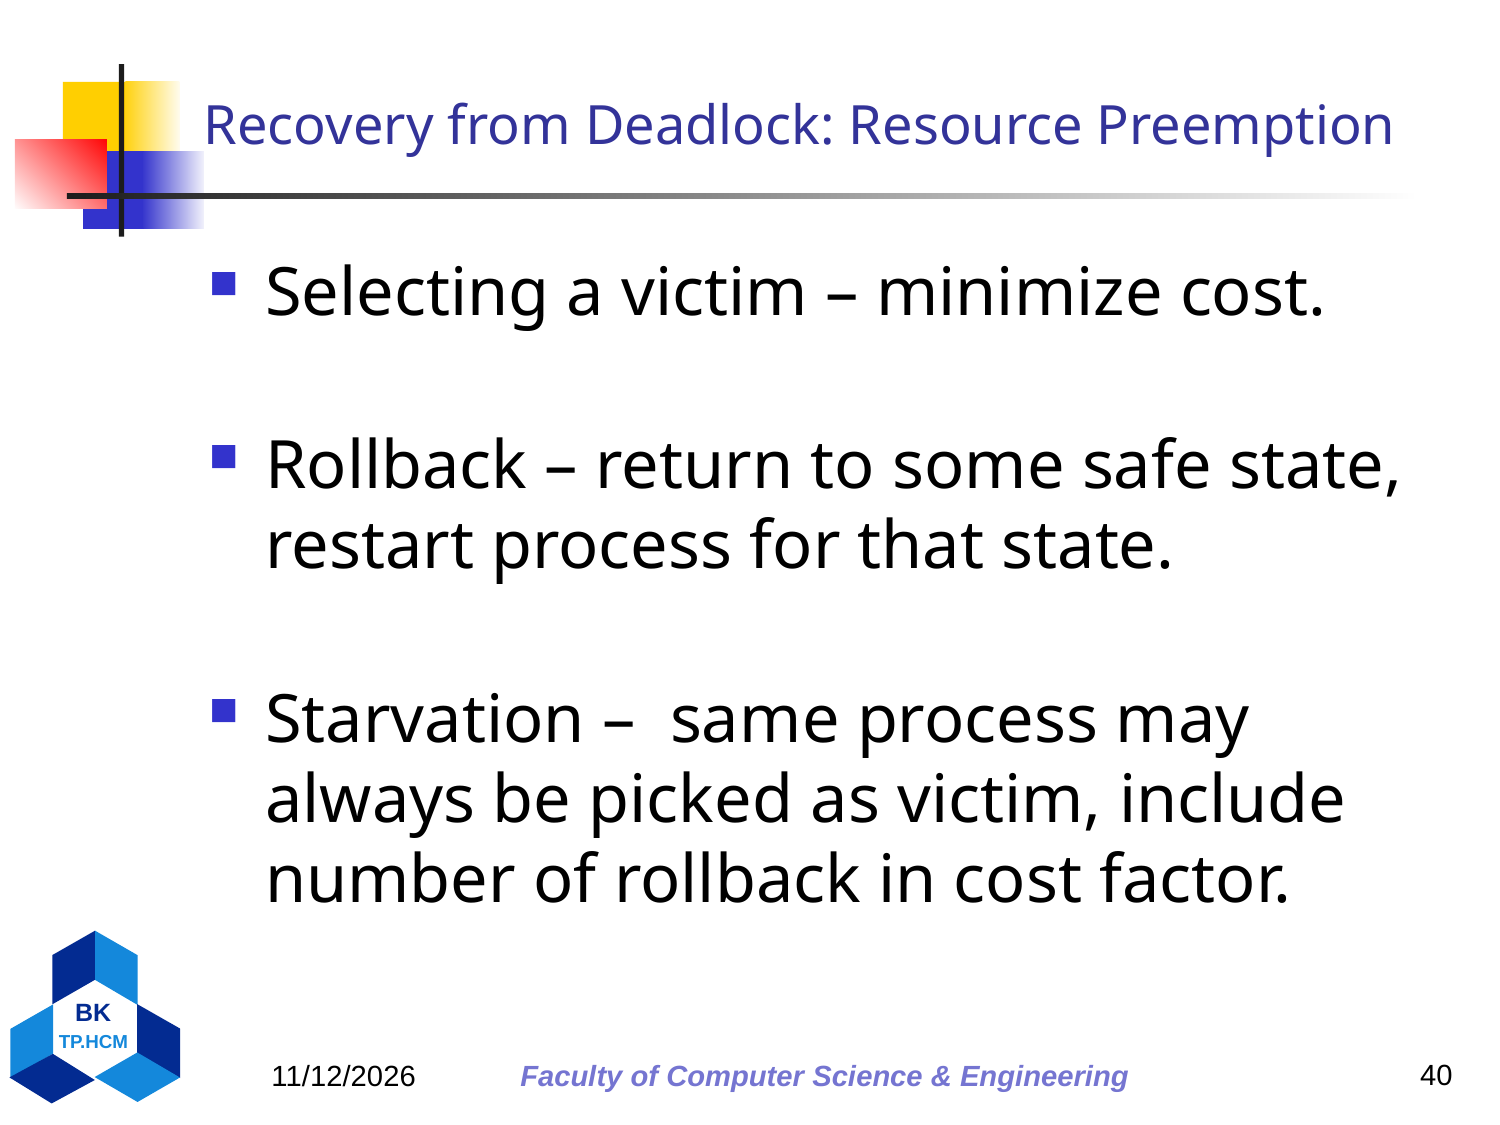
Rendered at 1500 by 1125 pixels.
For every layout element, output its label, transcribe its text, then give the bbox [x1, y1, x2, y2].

slide_number 40 [1249, 1023, 1468, 1100]
footer Faculty of Computer Science & Engineering [462, 1049, 1188, 1101]
slide_number 29-Sep-16 [237, 1024, 451, 1101]
title Recovery from Deadlock: Resource Preemption [188, 35, 1468, 163]
list Selecting a victim – minimize cost. Rollback – return to some safe state, restart process for that state. Starvation – same process may always be picked as victim, include number of rollback in cost factor. [193, 241, 1469, 1006]
